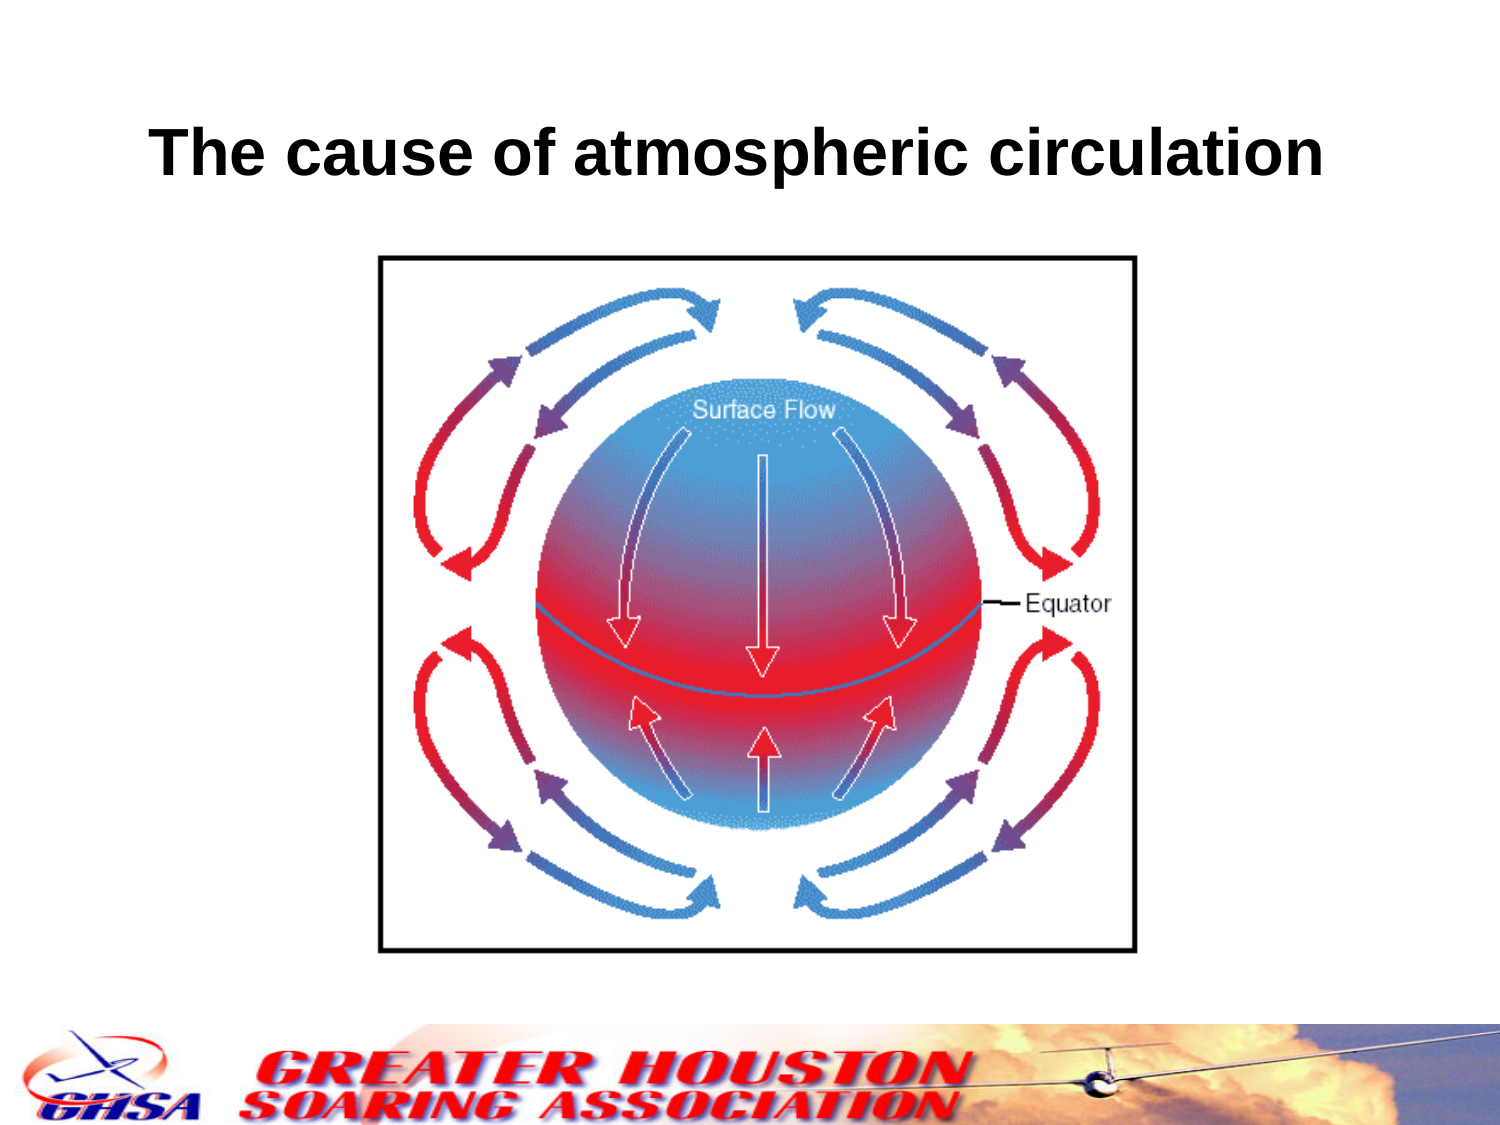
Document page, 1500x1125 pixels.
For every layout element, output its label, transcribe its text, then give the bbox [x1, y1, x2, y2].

picture [0, 1024, 1500, 1125]
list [374, 249, 1141, 957]
title The cause of atmospheric circulation [74, 44, 1426, 233]
